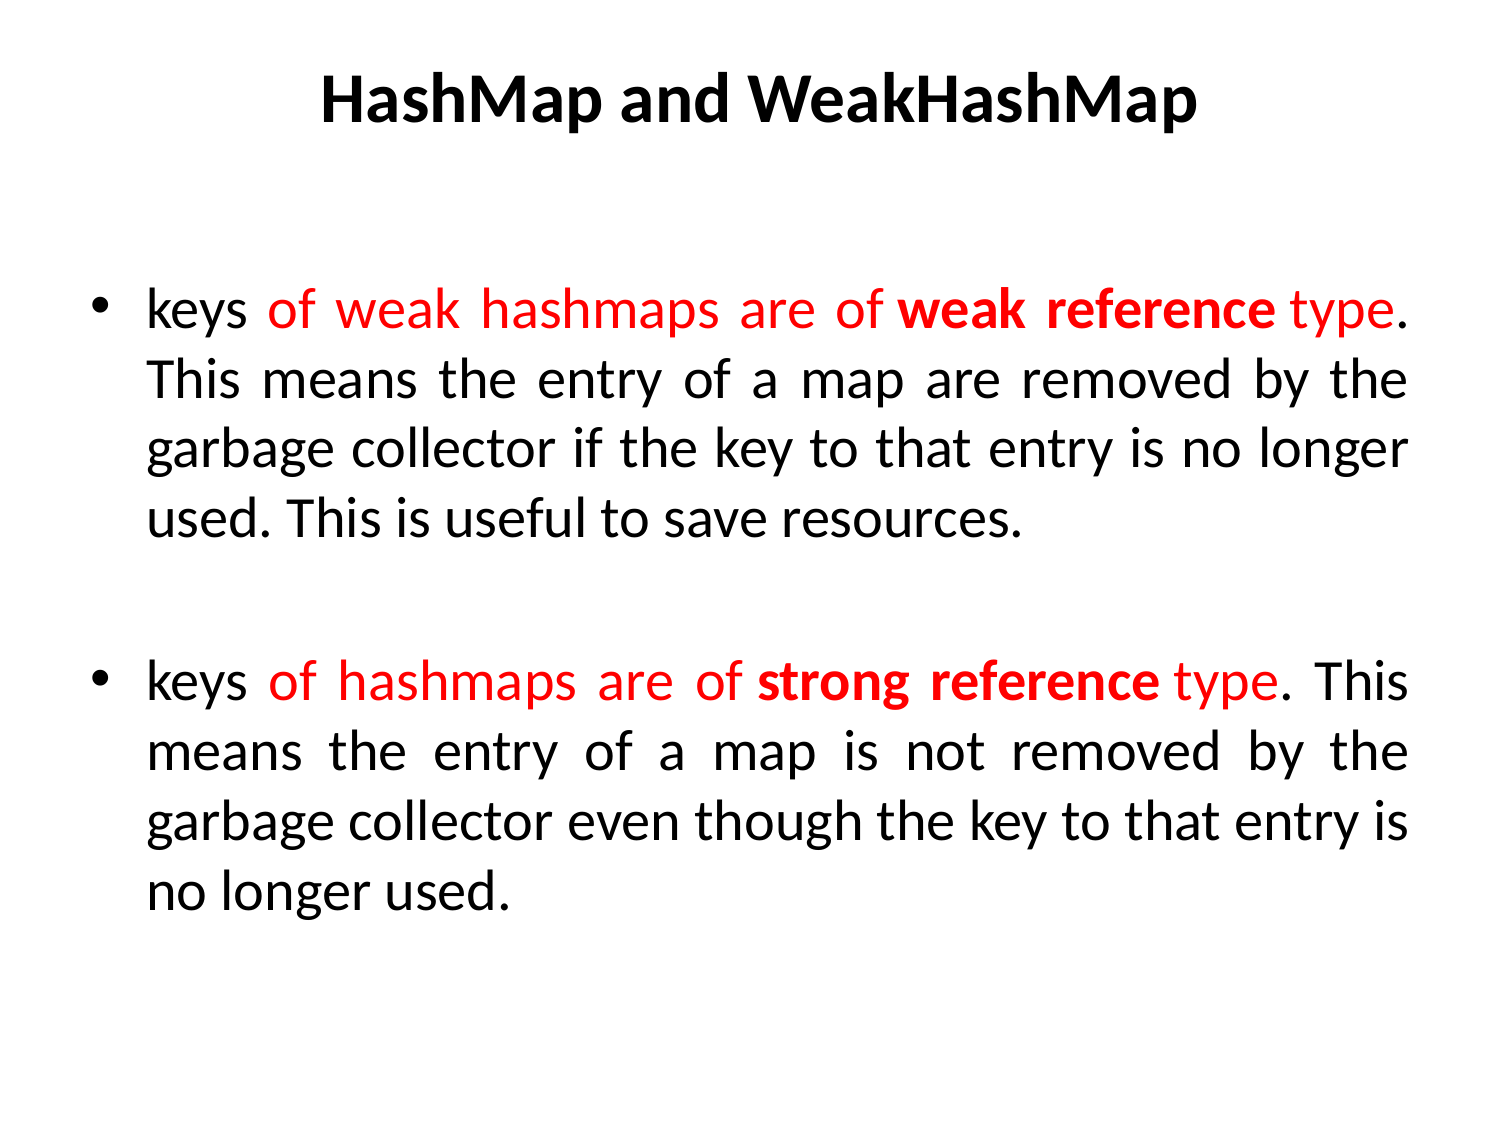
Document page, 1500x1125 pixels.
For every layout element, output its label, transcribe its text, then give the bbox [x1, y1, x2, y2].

title HashMap and WeakHashMap [76, 42, 1427, 231]
list keys of weak hashmaps are of weak reference type. This means the entry of a map are removed by the garbage collector if the key to that entry is no longer used. This is useful to save resources. keys of hashmaps are of strong reference type. This means the entry of a map is not removed by the garbage collector even though the key to that entry is no longer used. [75, 262, 1425, 1005]
